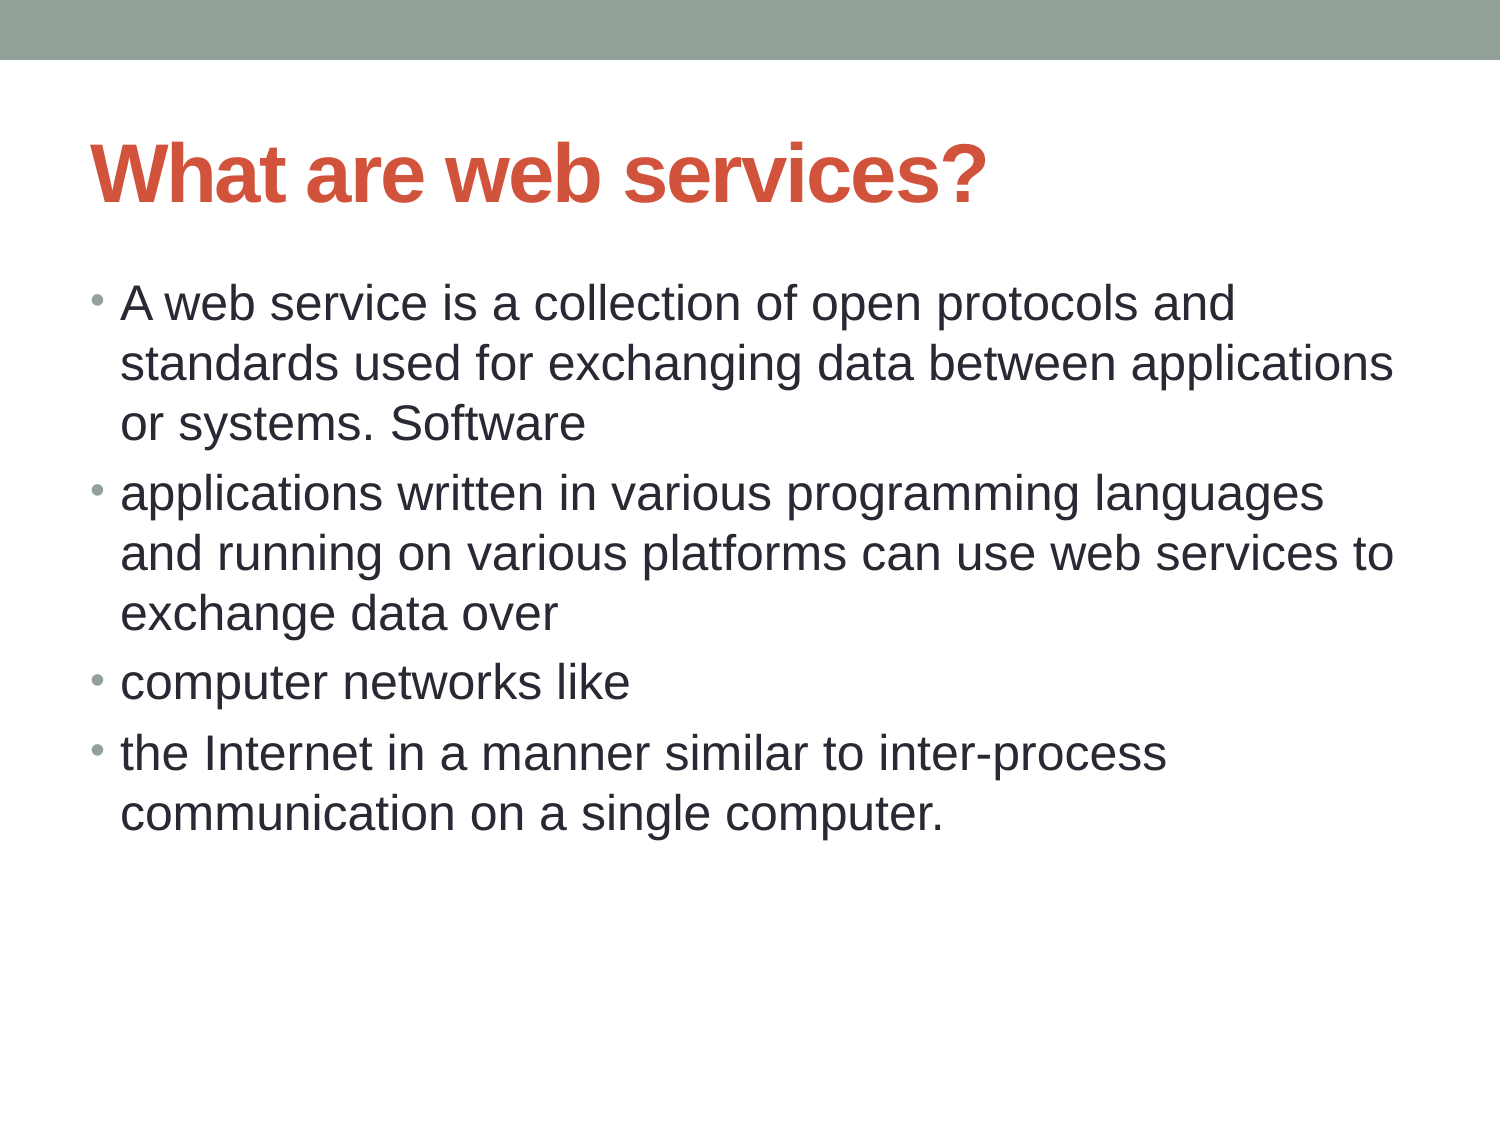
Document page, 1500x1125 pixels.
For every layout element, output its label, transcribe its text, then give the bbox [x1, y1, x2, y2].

title What are web services? [75, 87, 1425, 250]
list A web service is a collection of open protocols and standards used for exchanging data between applications or systems. Software applications written in various programming languages and running on various platforms can use web services to exchange data over computer networks like the Internet in a manner similar to inter-process communication on a single computer. [75, 262, 1425, 1063]
